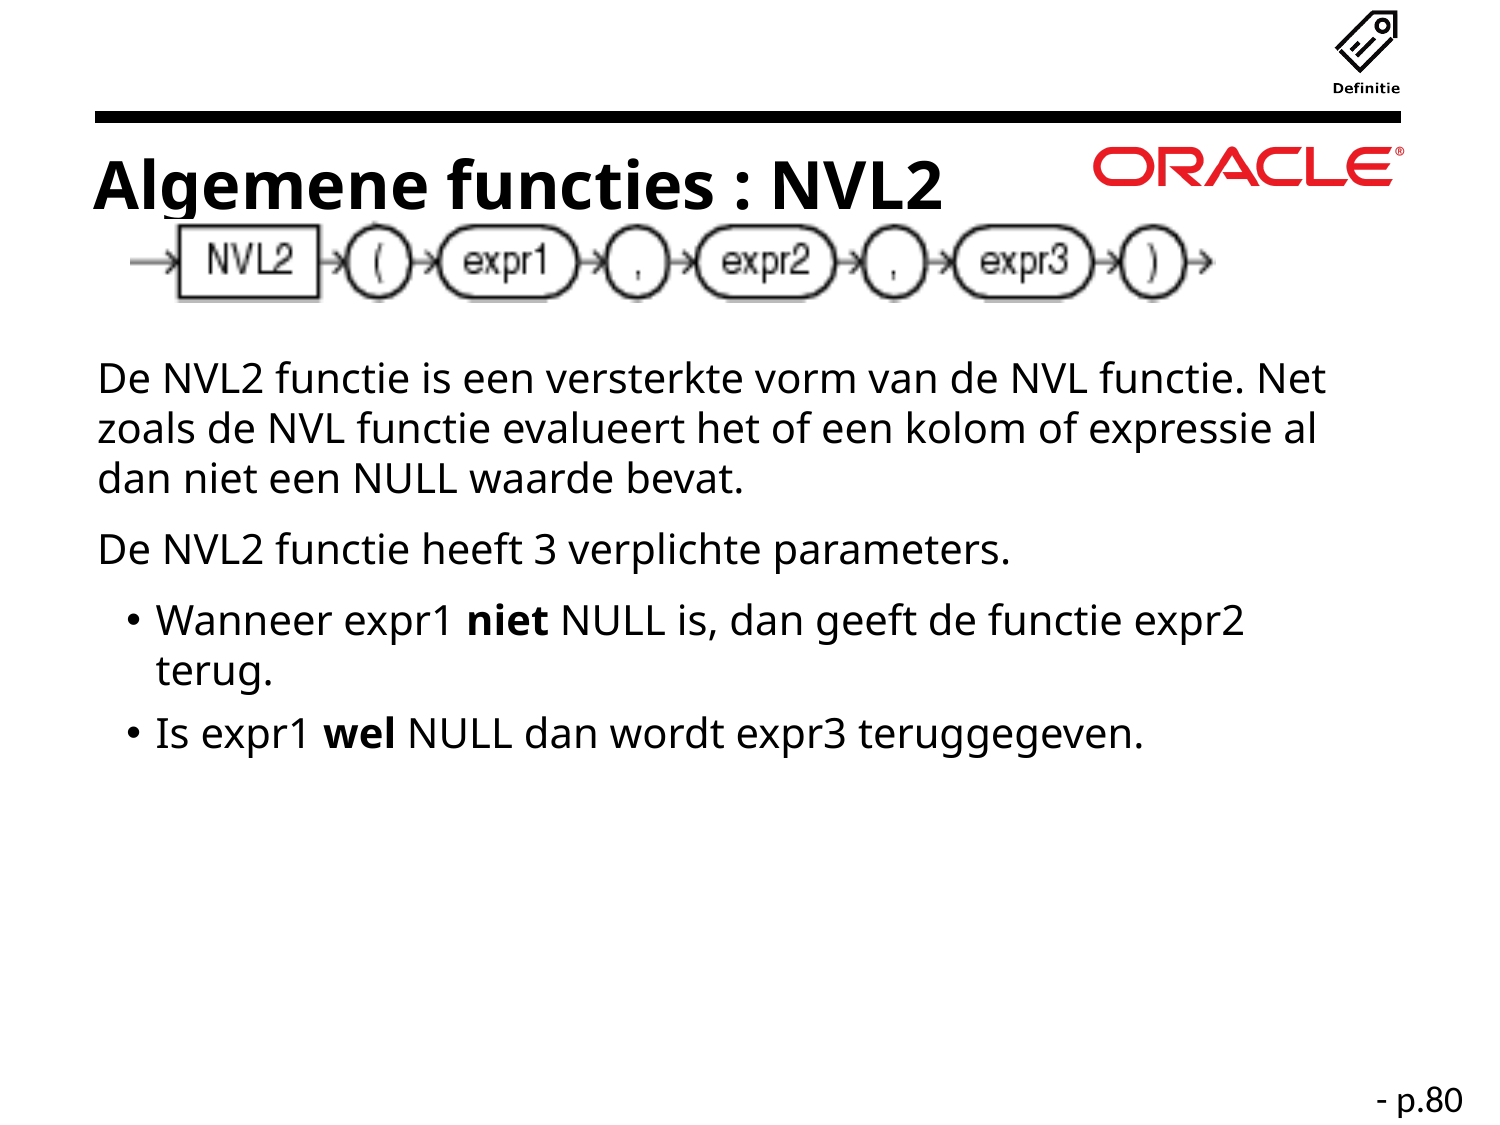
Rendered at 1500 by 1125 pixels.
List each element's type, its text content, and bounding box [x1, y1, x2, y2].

slide_number - p.80 [1361, 1067, 1500, 1125]
picture [1087, 143, 1410, 190]
list De NVL2 functie is een versterkte vorm van de NVL functie. Net zoals de NVL functie evalueert het of een kolom of expressie al dan niet een NULL waarde bevat. De NVL2 functie heeft 3 verplichte parameters. Wanneer expr1 niet NULL is, dan geeft de functie expr2 terug. Is expr1 wel NULL dan wordt expr3 teruggegeven. [82, 273, 1360, 1024]
picture [1320, 4, 1426, 101]
title Algemene functies : NVL2 [78, 135, 1360, 240]
picture [130, 219, 1217, 303]
